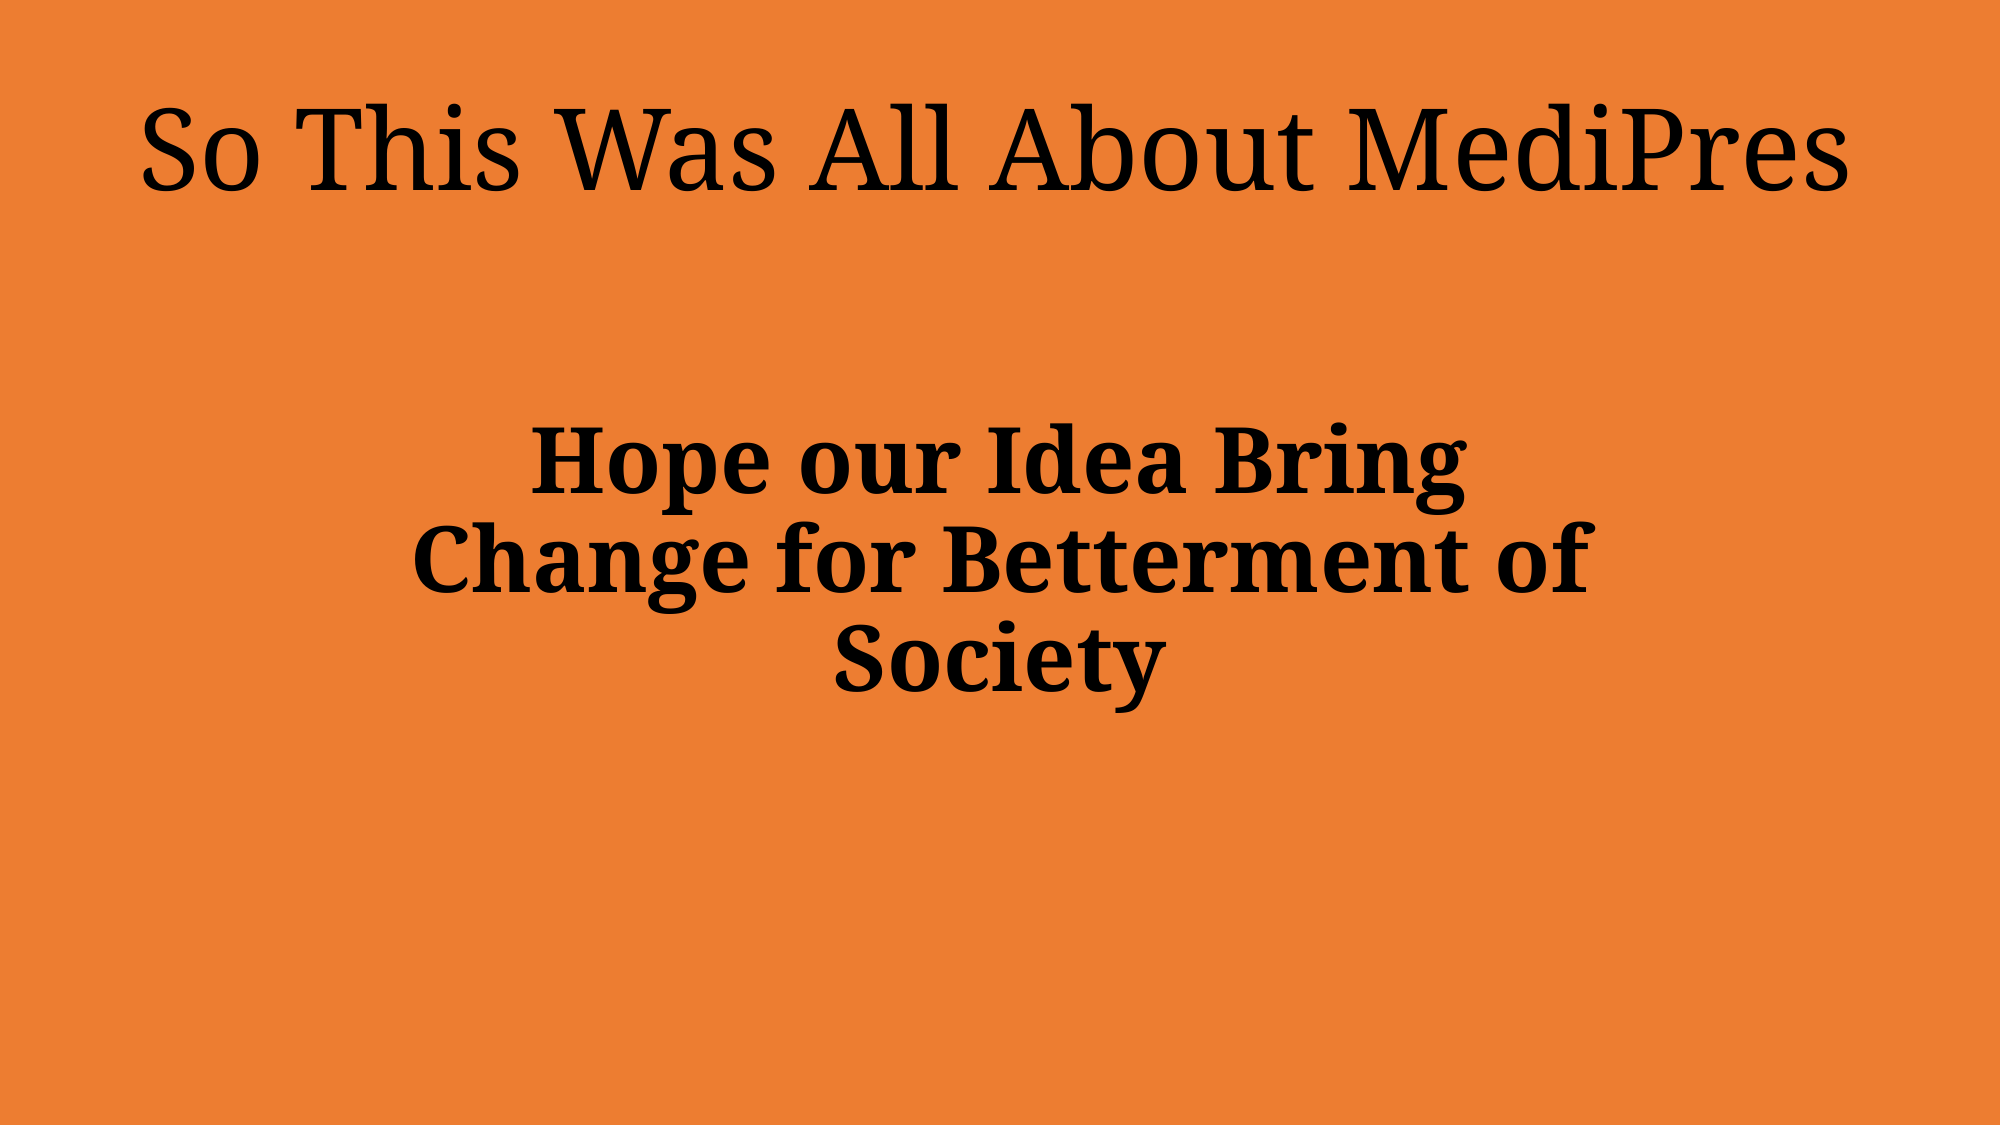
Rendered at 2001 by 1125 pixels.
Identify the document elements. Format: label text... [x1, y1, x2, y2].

title So This Was All About MediPres [83, 80, 1909, 228]
list Hope our Idea Bring Change for Betterment of Society [356, 357, 1644, 768]
